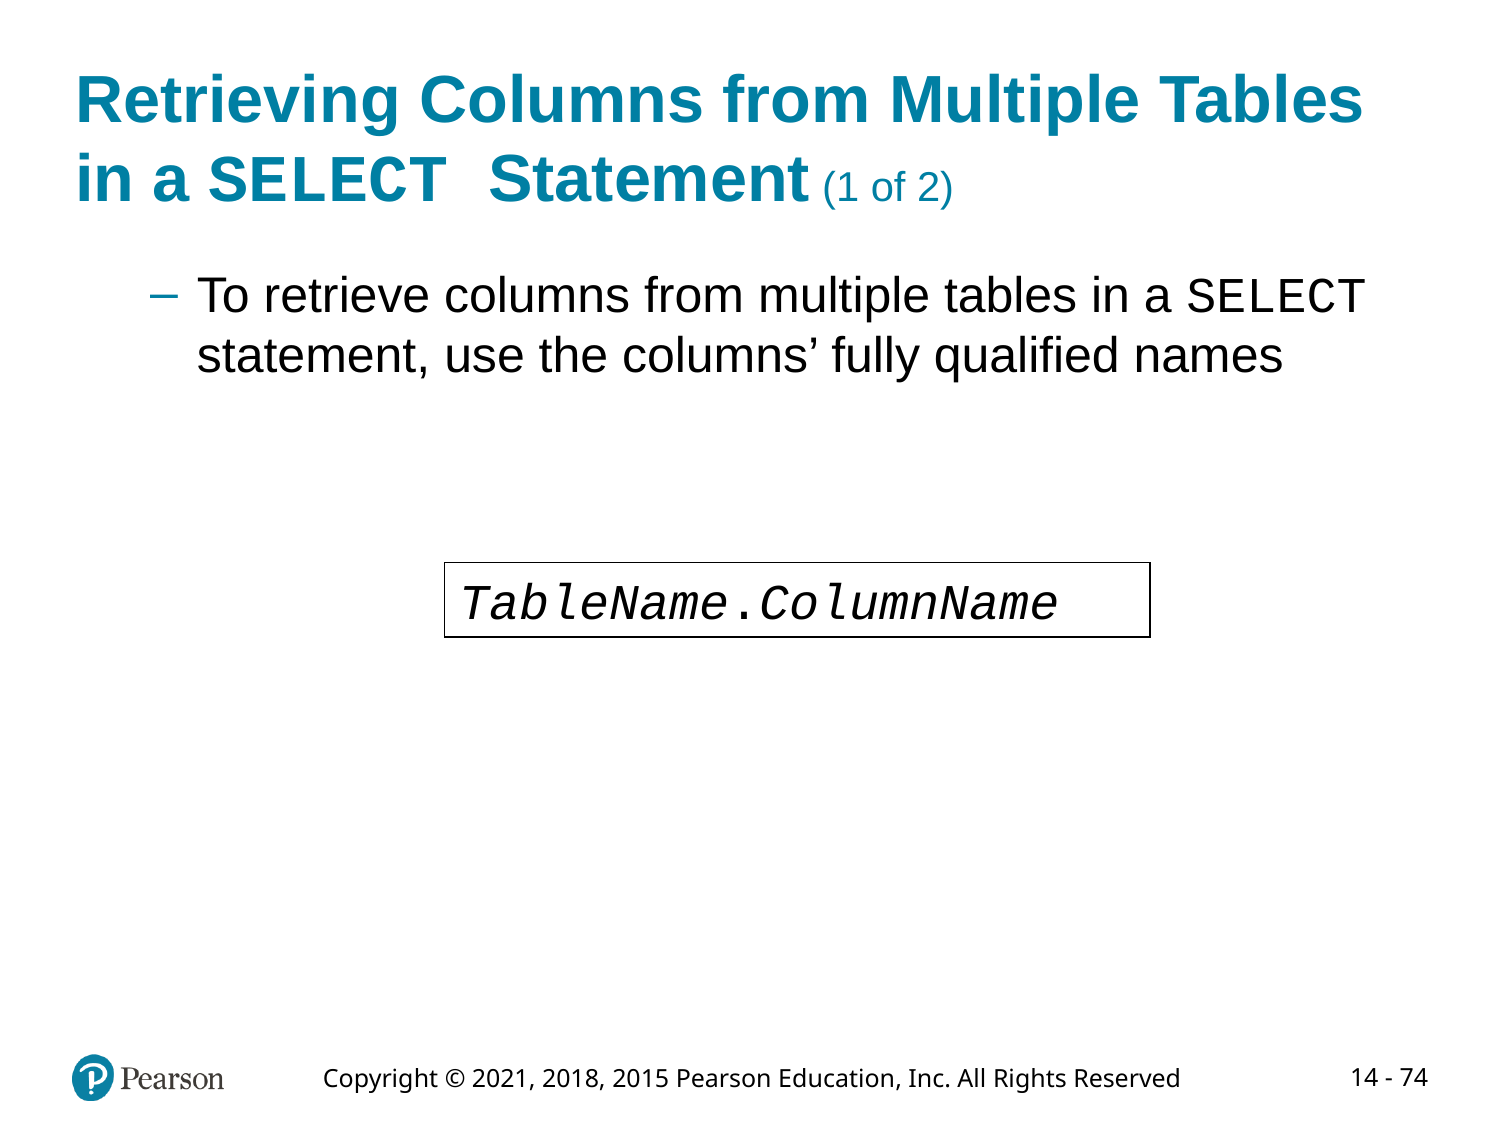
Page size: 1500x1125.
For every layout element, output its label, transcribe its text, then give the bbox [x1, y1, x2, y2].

picture [72, 1087, 83, 1101]
picture [81, 1064, 107, 1089]
picture [99, 1054, 224, 1101]
text_box TableName.ColumnName [444, 562, 1150, 638]
picture [72, 1054, 89, 1072]
title Retrieving Columns from Multiple Tables in a SELECT Statement (1 of 2) [75, 35, 1425, 216]
list To retrieve columns from multiple tables in a SELECT statement, use the columns’ fully qualified names [75, 262, 1425, 1005]
